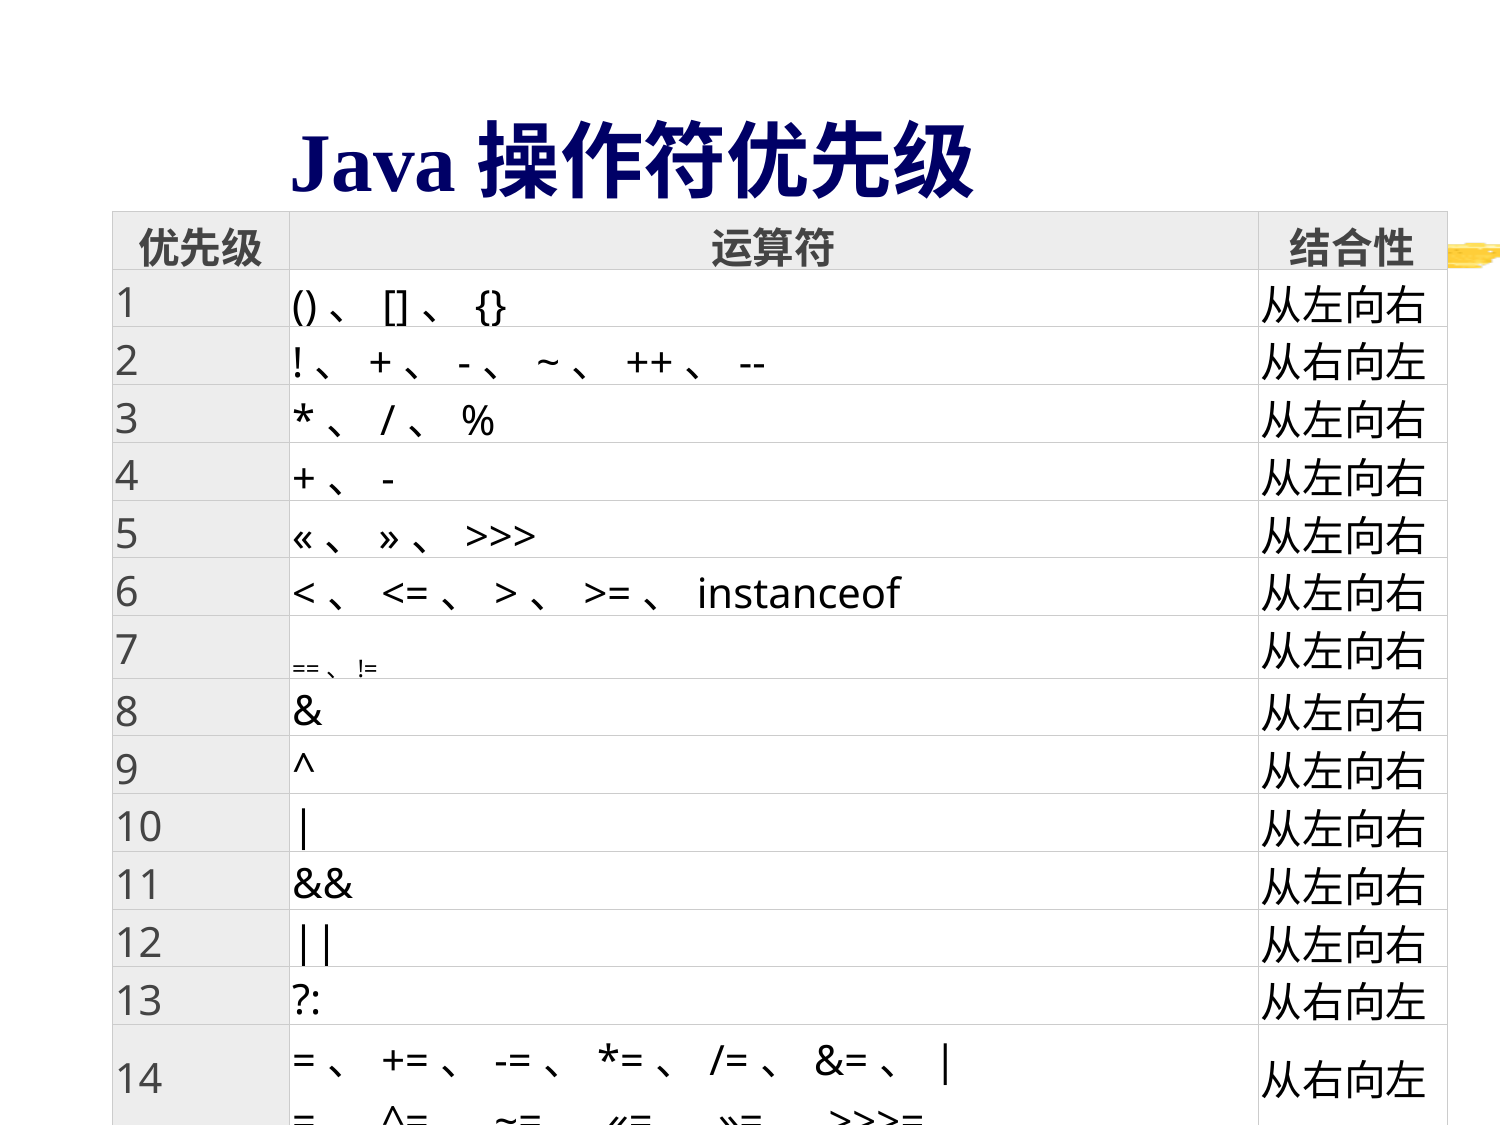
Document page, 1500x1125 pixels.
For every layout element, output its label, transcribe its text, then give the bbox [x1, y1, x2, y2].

table_cell && [290, 852, 1258, 909]
table_cell 从左向右 [1259, 679, 1447, 735]
table_cell «、»、>>> [290, 501, 1258, 557]
table_cell 从左向右 [1259, 736, 1447, 793]
table_cell 1 [113, 270, 289, 326]
table_cell 10 [113, 794, 289, 851]
table_cell 3 [113, 385, 289, 442]
table_cell <、<=、>、>=、instanceof [290, 558, 1258, 615]
table_cell 6 [113, 558, 289, 615]
table_cell 从右向左 [1259, 967, 1447, 1024]
text_box Java操作符优先级 [274, 101, 1093, 211]
table_cell | [290, 794, 1258, 851]
table_cell 从左向右 [1259, 794, 1447, 851]
table_cell =、+=、-=、*=、/=、&=、|=、^=、~=、«=、»=、>>>= [290, 1025, 1258, 1125]
table_cell 从左向右 [1259, 558, 1447, 615]
table_cell !、+、-、~、++、-- [290, 327, 1258, 384]
table_cell 7 [113, 616, 289, 678]
table_cell ==、!= [290, 616, 1258, 678]
table_cell 从左向右 [1259, 910, 1447, 966]
table_cell ()、[]、{} [290, 270, 1258, 326]
table_cell 4 [113, 443, 289, 500]
table_cell ^ [290, 736, 1258, 793]
table_cell 14 [113, 1025, 289, 1125]
table_cell 从左向右 [1259, 616, 1447, 678]
table_cell || [290, 910, 1258, 966]
table_cell ?: [290, 967, 1258, 1024]
table_cell +、- [290, 443, 1258, 500]
table_cell & [290, 679, 1258, 735]
table_cell 从右向左 [1259, 1025, 1447, 1125]
table_cell 从左向右 [1259, 270, 1447, 326]
table_cell 从左向右 [1259, 443, 1447, 500]
picture [1448, 215, 1500, 279]
table_cell 12 [113, 910, 289, 966]
table_cell 11 [113, 852, 289, 909]
table_cell 从左向右 [1259, 501, 1447, 557]
table_cell 从右向左 [1259, 327, 1447, 384]
table_cell 2 [113, 327, 289, 384]
table_cell *、/、% [290, 385, 1258, 442]
table_header 运算符 [290, 212, 1258, 269]
table_cell 8 [113, 679, 289, 735]
table_cell 9 [113, 736, 289, 793]
table_cell 从左向右 [1259, 852, 1447, 909]
table_cell 13 [113, 967, 289, 1024]
table_cell 从左向右 [1259, 385, 1447, 442]
table_cell 5 [113, 501, 289, 557]
table_header 结合性 [1259, 212, 1447, 269]
table_header 优先级 [113, 212, 289, 269]
